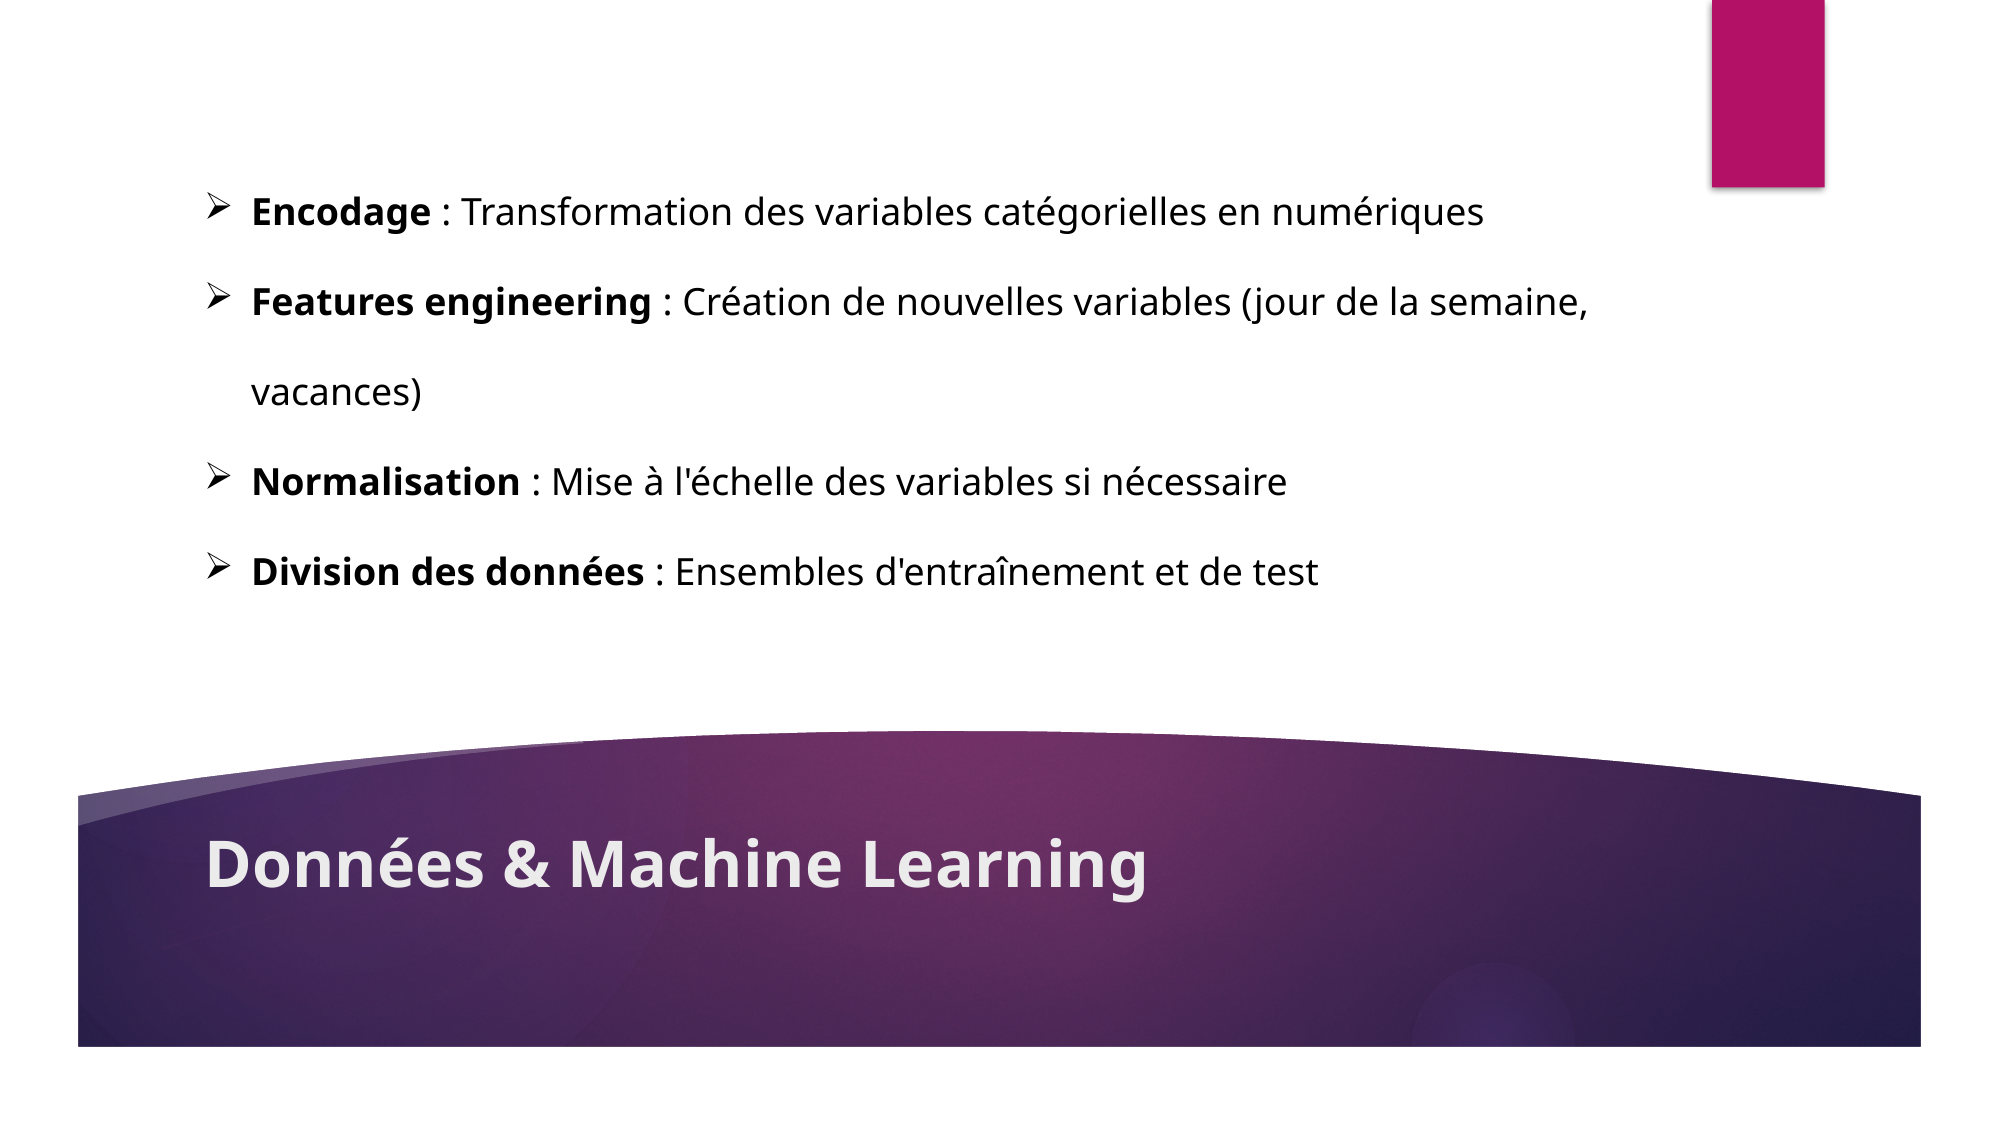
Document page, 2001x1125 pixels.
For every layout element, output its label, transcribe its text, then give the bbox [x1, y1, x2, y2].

title Données & Machine Learning [189, 815, 1638, 909]
text_box Encodage : Transformation des variables catégorielles en numériques Features engineering : Création de nouvelles variables (jour de la semaine, vacances) Normalisation : Mise à l'échelle des variables si nécessaire Division des données : Ensembles d'entraînement et de test [189, 135, 1670, 601]
